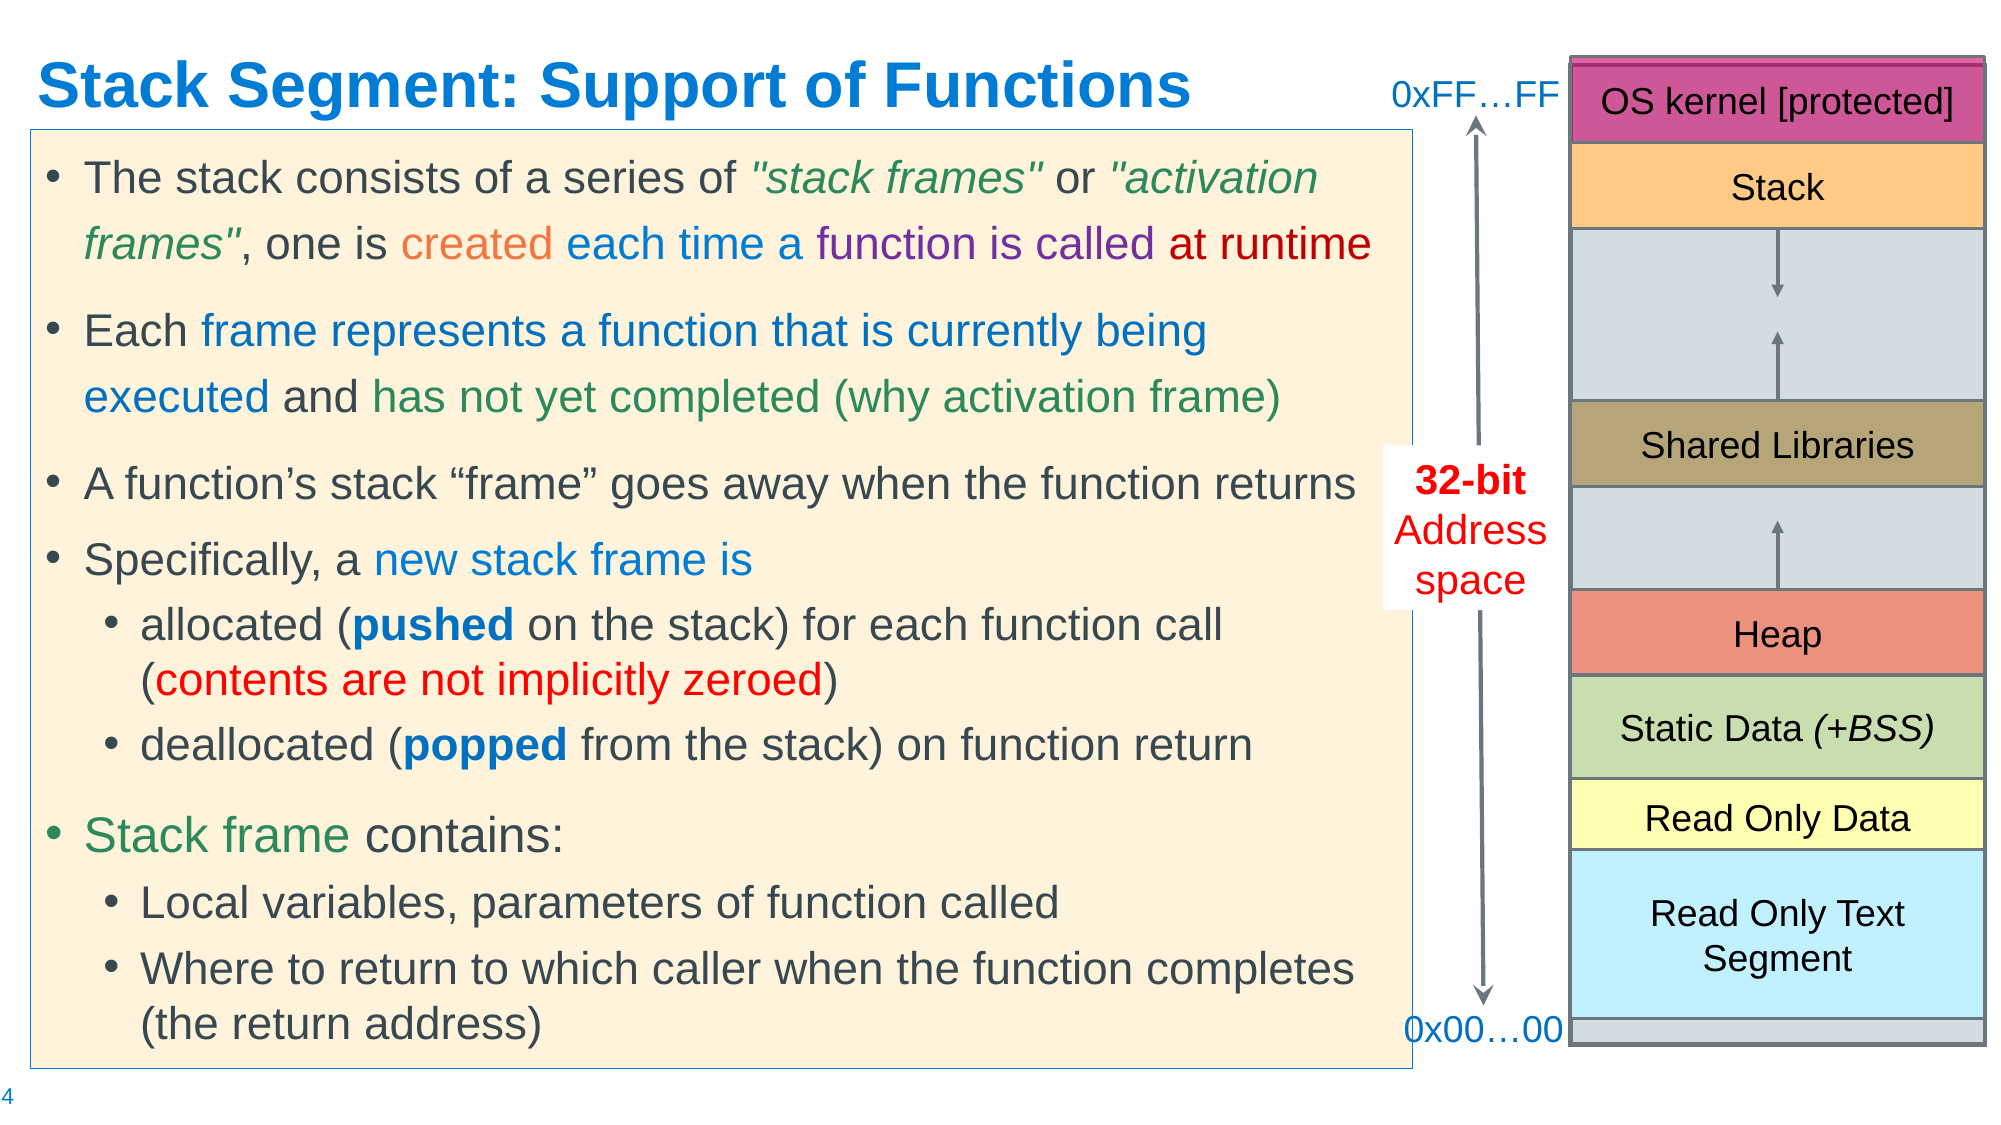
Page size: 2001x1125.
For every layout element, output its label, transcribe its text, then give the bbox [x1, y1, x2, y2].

title Stack Segment: Support of Functions [22, 11, 1748, 130]
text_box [1570, 56, 1985, 1045]
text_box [1371, 70, 1581, 1051]
list The stack consists of a series of "stack frames" or "activation frames", one is created each time a function is called at runtime Each frame represents a function that is currently being executed and has not yet completed (why activation frame) A function’s stack “frame” goes away when the function returns Specifically, a new stack frame is allocated (pushed on the stack) for each function call (contents are not implicitly zeroed) deallocated (popped from the stack) on function return Stack frame contains: Local variables, parameters of function called Where to return to which caller when the function completes (the return address) [30, 129, 1413, 1069]
